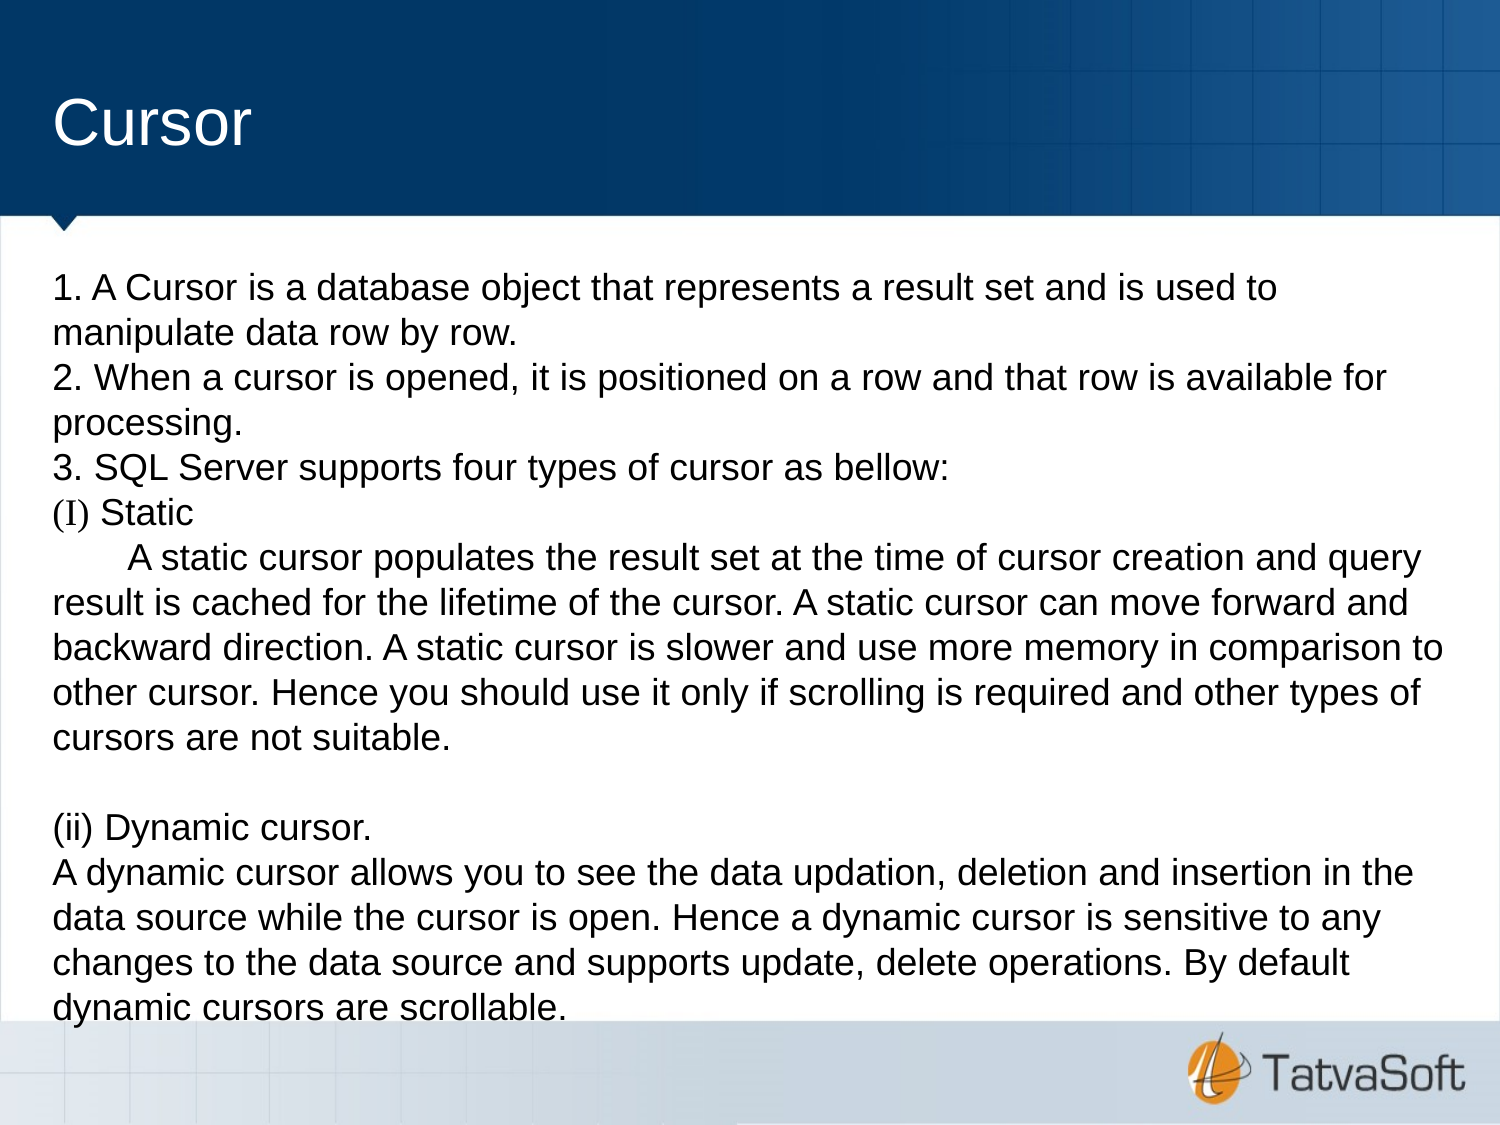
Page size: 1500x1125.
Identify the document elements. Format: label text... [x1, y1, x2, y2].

text_box Cursor [37, 24, 1388, 213]
text_box 1. A Cursor is a database object that represents a result set and is used to manipulate data row by row. 2. When a cursor is opened, it is positioned on a row and that row is available for processing. 3. SQL Server supports four types of cursor as bellow: (I) Static A static cursor populates the result set at the time of cursor creation and query result is cached for the lifetime of the cursor. A static cursor can move forward and backward direction. A static cursor is slower and use more memory in comparison to other cursor. Hence you should use it only if scrolling is required and other types of cursors are not suitable. (ii) Dynamic cursor. A dynamic cursor allows you to see the data updation, deletion and insertion in the data source while the cursor is open. Hence a dynamic cursor is sensitive to any changes to the data source and supports update, delete operations. By default dynamic cursors are scrollable. [37, 255, 1463, 1125]
picture [0, 0, 1500, 1125]
